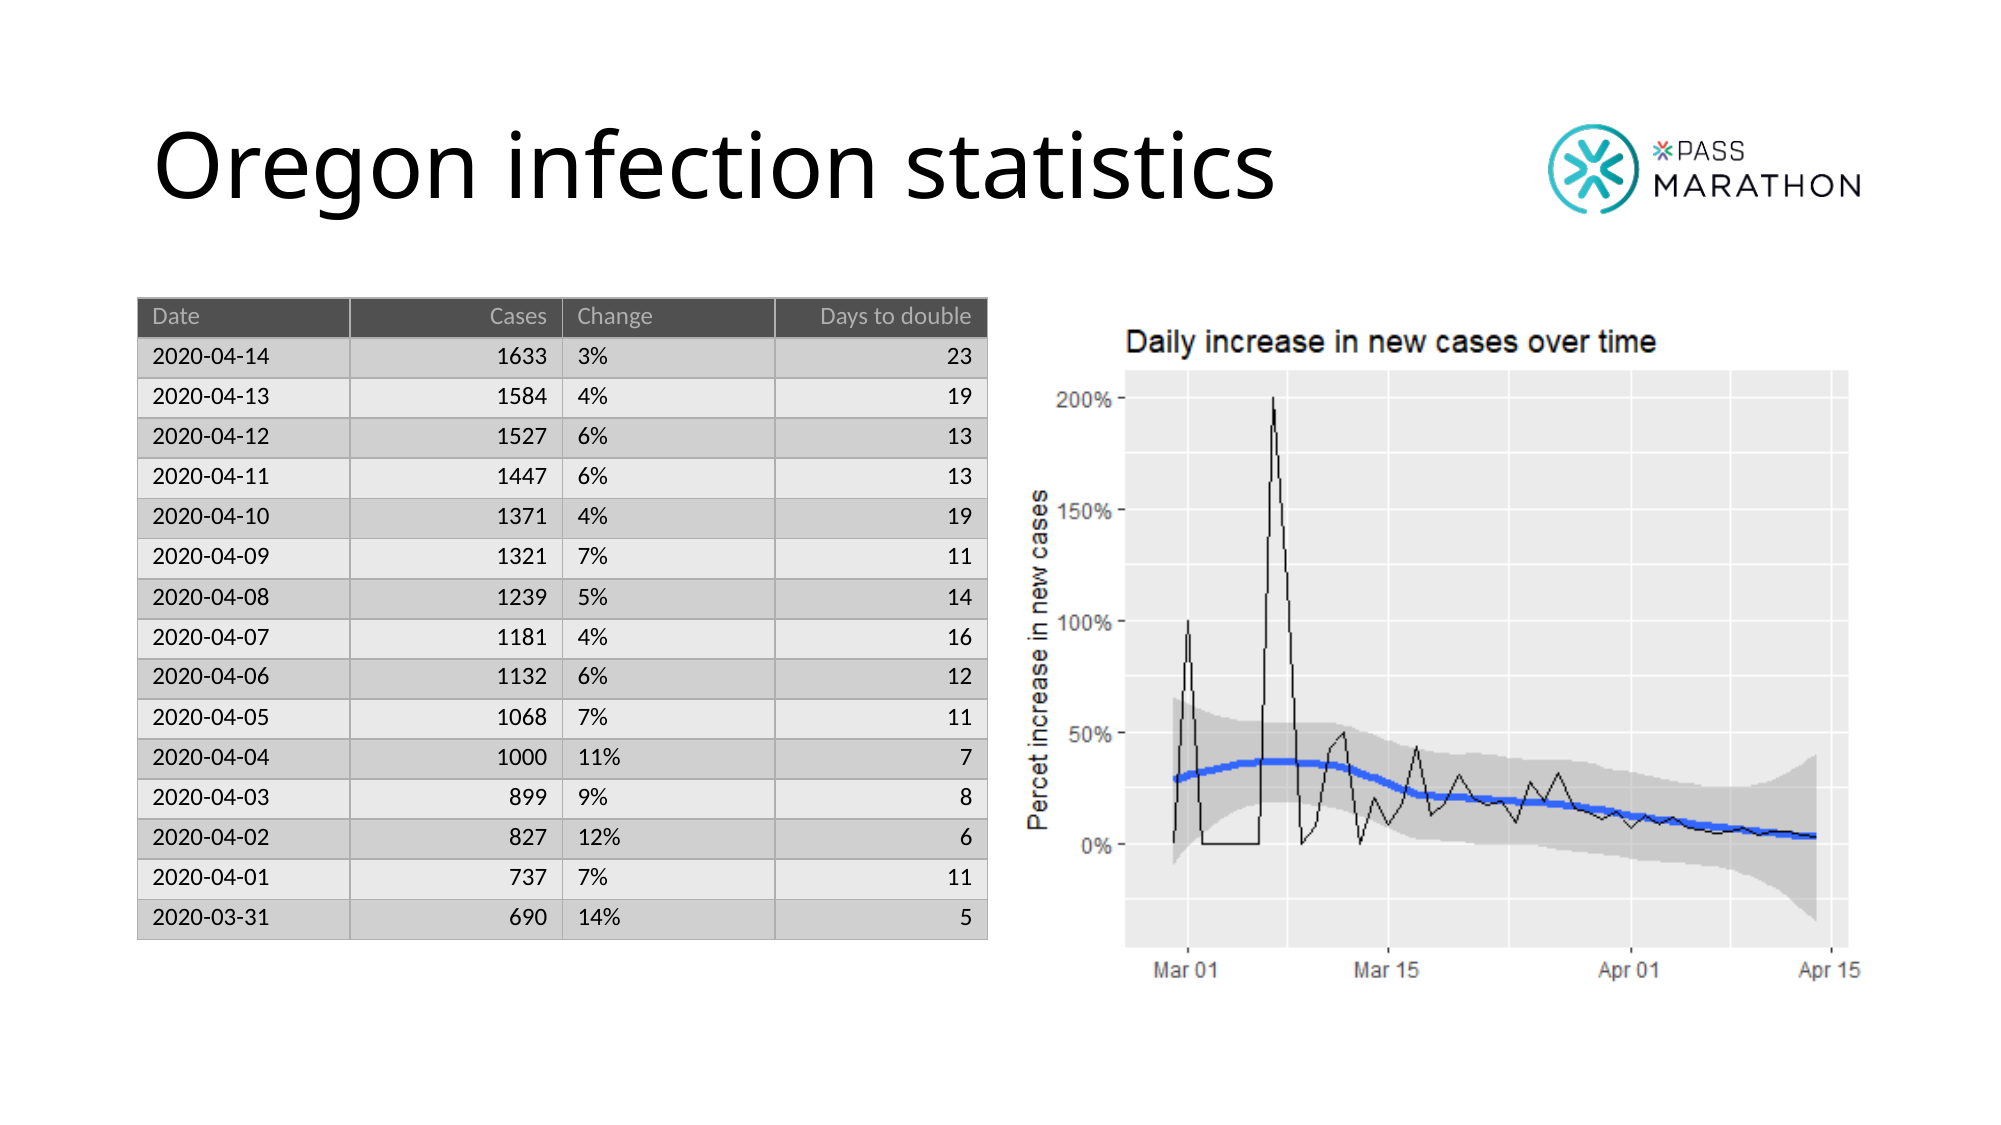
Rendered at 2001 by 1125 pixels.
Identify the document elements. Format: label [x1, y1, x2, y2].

table_cell [563, 419, 774, 457]
table_cell [776, 379, 987, 417]
table_cell [351, 780, 562, 818]
table_cell [776, 339, 987, 377]
table_cell [138, 740, 349, 778]
table_cell [776, 660, 987, 698]
table_cell [563, 660, 774, 698]
table_cell [776, 820, 987, 858]
table_cell [351, 620, 562, 658]
table_cell [351, 740, 562, 778]
table_cell [776, 539, 987, 578]
table_header [351, 299, 562, 337]
table_cell [563, 580, 774, 618]
table_cell [563, 499, 774, 538]
table_cell [351, 419, 562, 457]
table_cell [776, 499, 987, 538]
table_cell [138, 700, 349, 738]
picture [1012, 314, 1863, 994]
table_header [776, 299, 987, 337]
table_cell [563, 900, 774, 939]
table_cell [563, 339, 774, 377]
table_cell [563, 860, 774, 899]
table_cell [138, 620, 349, 658]
table_cell [138, 780, 349, 818]
table_cell [563, 700, 774, 738]
table_cell [351, 379, 562, 417]
table_cell [351, 900, 562, 939]
table_cell [351, 820, 562, 858]
table_cell [776, 459, 987, 498]
table_cell [563, 459, 774, 498]
table_cell [351, 660, 562, 698]
table_cell [563, 780, 774, 818]
table_cell [776, 700, 987, 738]
table_header [563, 299, 774, 337]
table_cell [776, 780, 987, 818]
title [137, 59, 1863, 278]
table_cell [351, 499, 562, 538]
table_cell [563, 539, 774, 578]
table_cell [563, 620, 774, 658]
table_cell [351, 539, 562, 578]
table_cell [351, 860, 562, 899]
table_cell [776, 860, 987, 899]
table_cell [138, 419, 349, 457]
table_cell [138, 860, 349, 899]
table_header [138, 299, 349, 337]
table_cell [351, 339, 562, 377]
table_cell [138, 499, 349, 538]
table_cell [138, 820, 349, 858]
table_cell [138, 580, 349, 618]
table_cell [138, 900, 349, 939]
table_cell [138, 379, 349, 417]
table_cell [776, 740, 987, 778]
table_cell [138, 660, 349, 698]
table_cell [351, 580, 562, 618]
table_cell [563, 379, 774, 417]
table_cell [138, 459, 349, 498]
table_cell [138, 339, 349, 377]
table_cell [351, 459, 562, 498]
table_cell [351, 700, 562, 738]
table_cell [563, 820, 774, 858]
table_cell [776, 419, 987, 457]
table_cell [776, 580, 987, 618]
table_cell [776, 620, 987, 658]
table_cell [776, 900, 987, 939]
table_cell [563, 740, 774, 778]
table_cell [138, 539, 349, 578]
